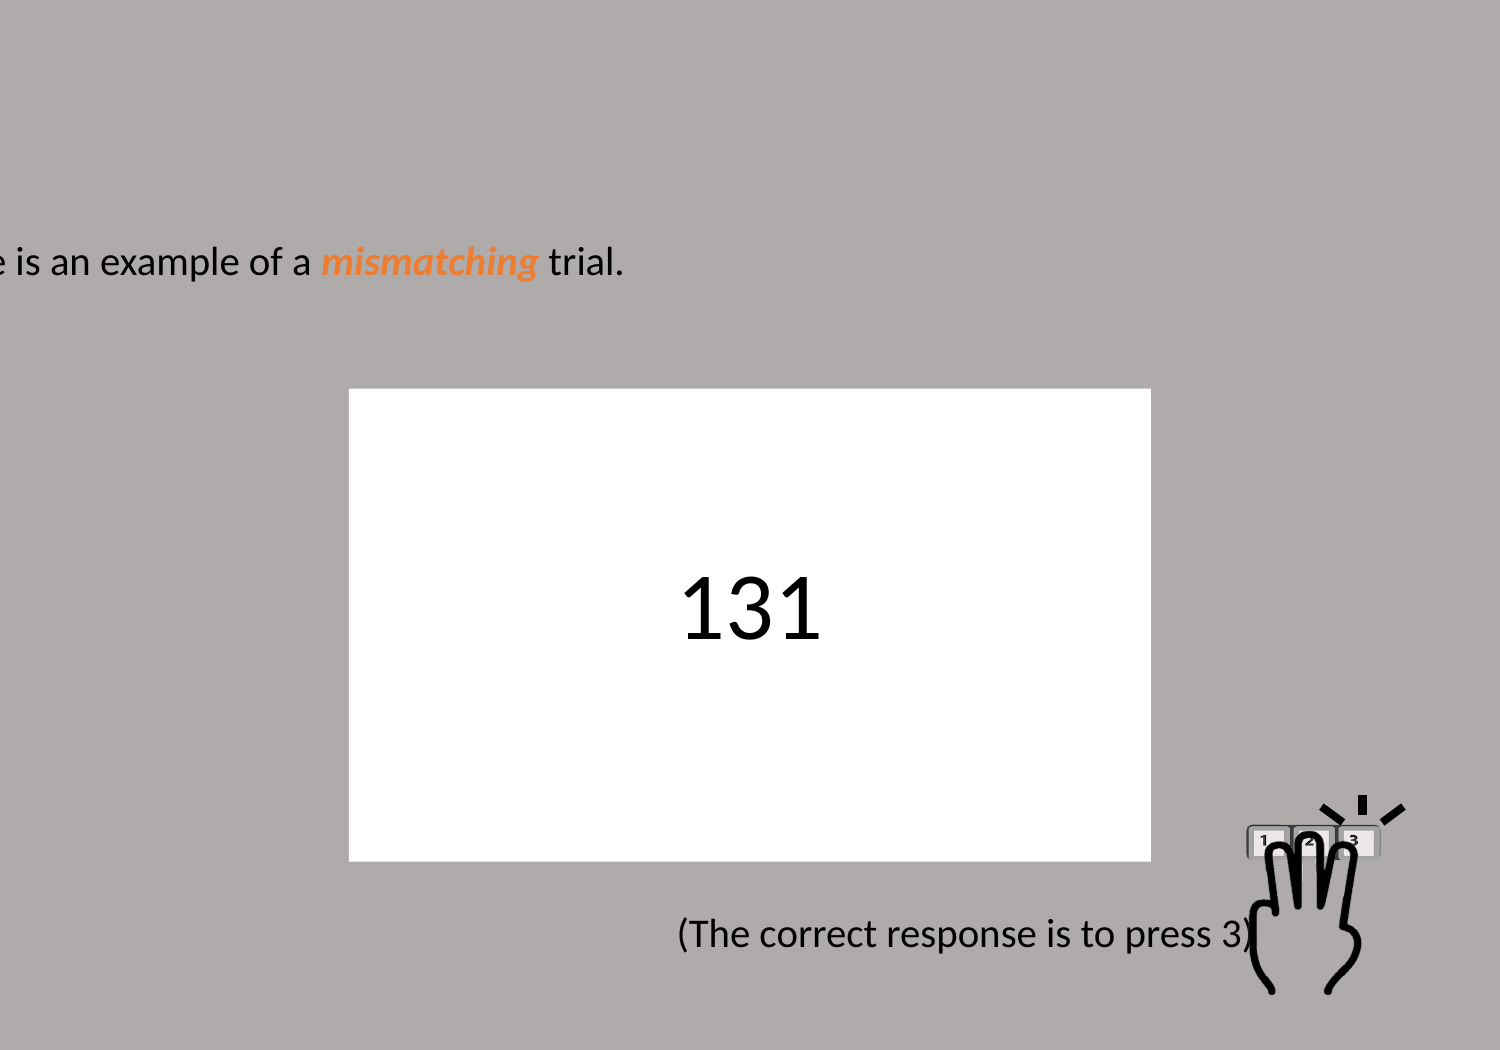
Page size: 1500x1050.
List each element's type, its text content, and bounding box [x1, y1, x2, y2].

text_box Here is an example of a mismatching trial. (The correct response is to press 3) [0, 227, 1289, 1012]
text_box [1151, 795, 1459, 1005]
text_box 131 [348, 388, 1151, 862]
